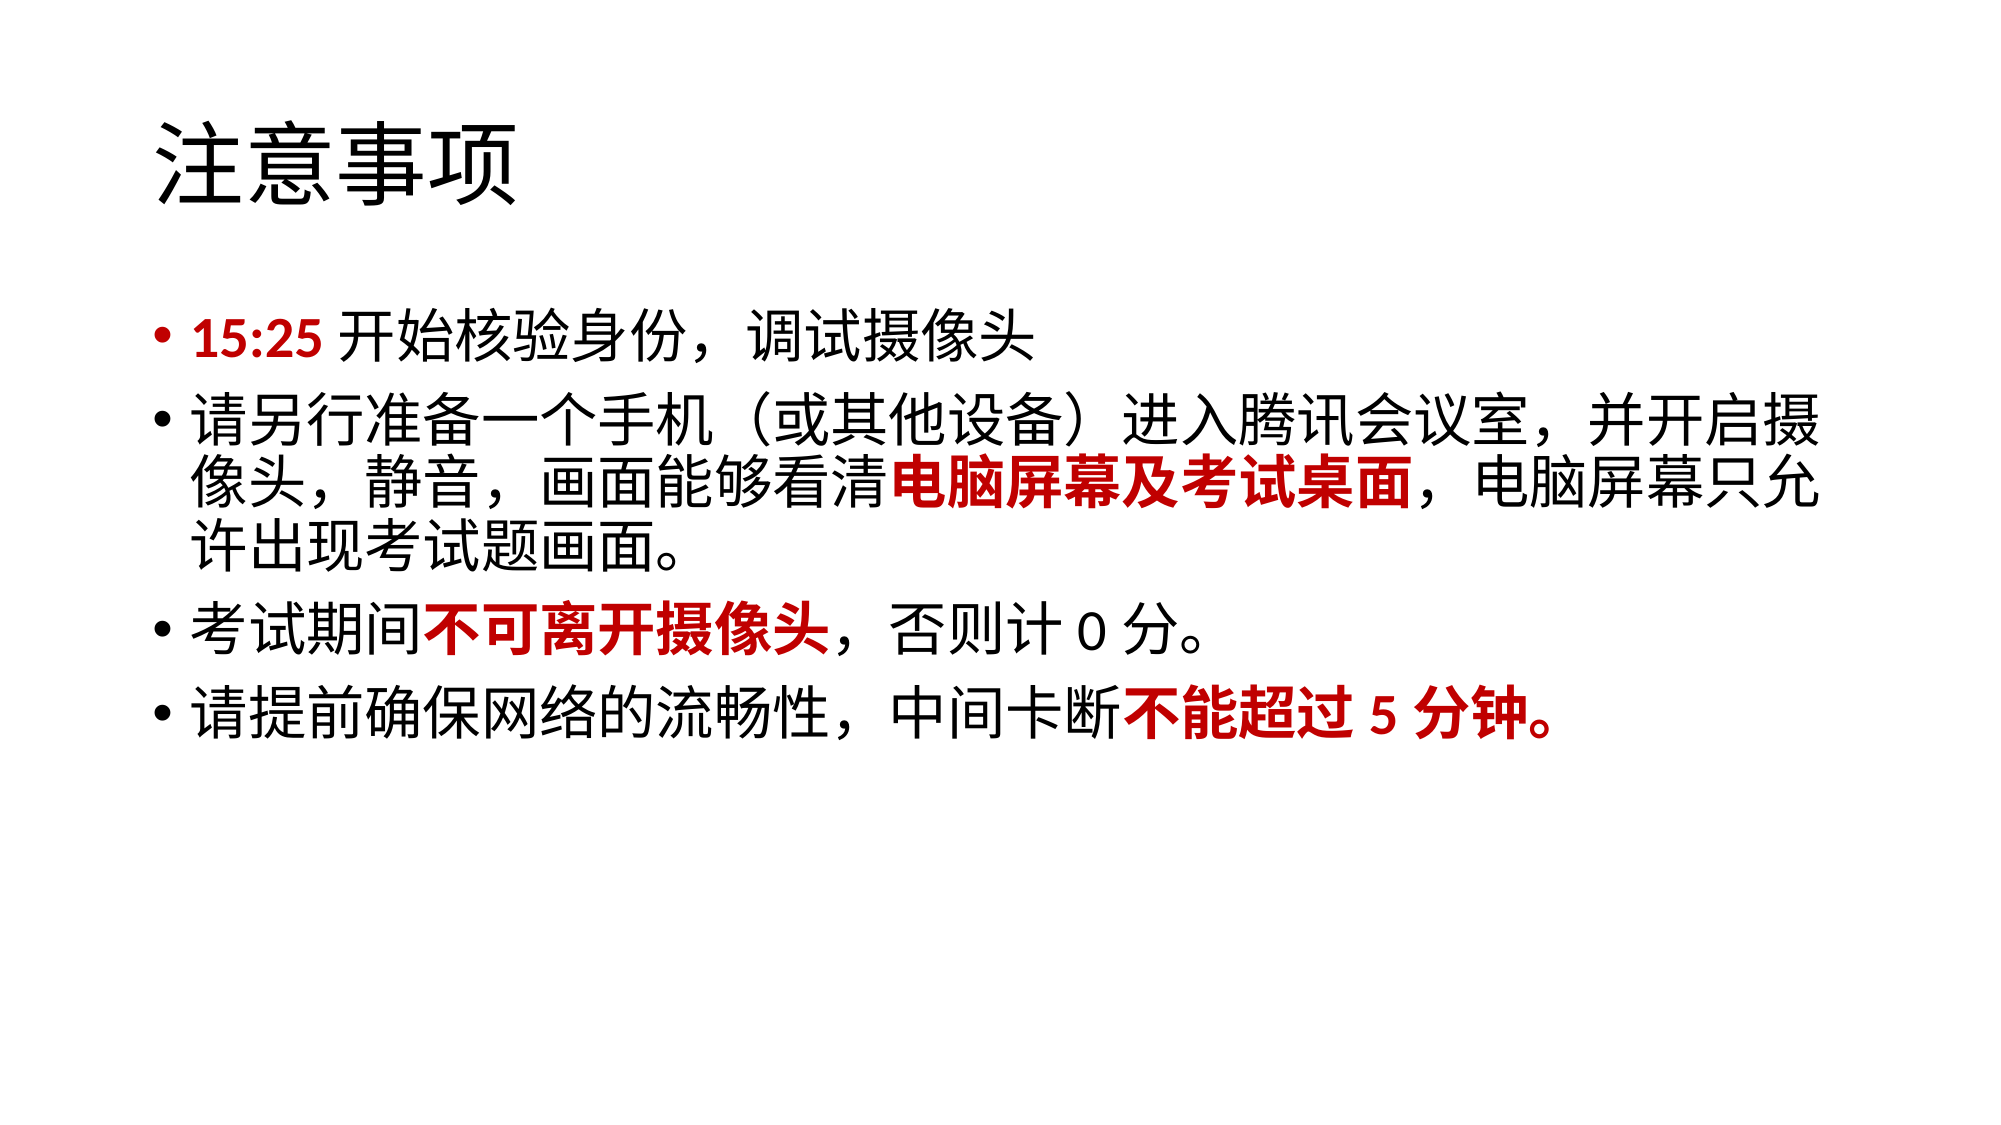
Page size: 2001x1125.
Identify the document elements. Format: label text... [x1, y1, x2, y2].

title 注意事项 [137, 59, 1863, 278]
list 15:25开始核验身份，调试摄像头 请另行准备一个手机（或其他设备）进入腾讯会议室，并开启摄像头，静音，画面能够看清电脑屏幕及考试桌面，电脑屏幕只允许出现考试题画面。 考试期间不可离开摄像头，否则计0分。 请提前确保网络的流畅性，中间卡断不能超过5分钟。 [137, 299, 1863, 1014]
